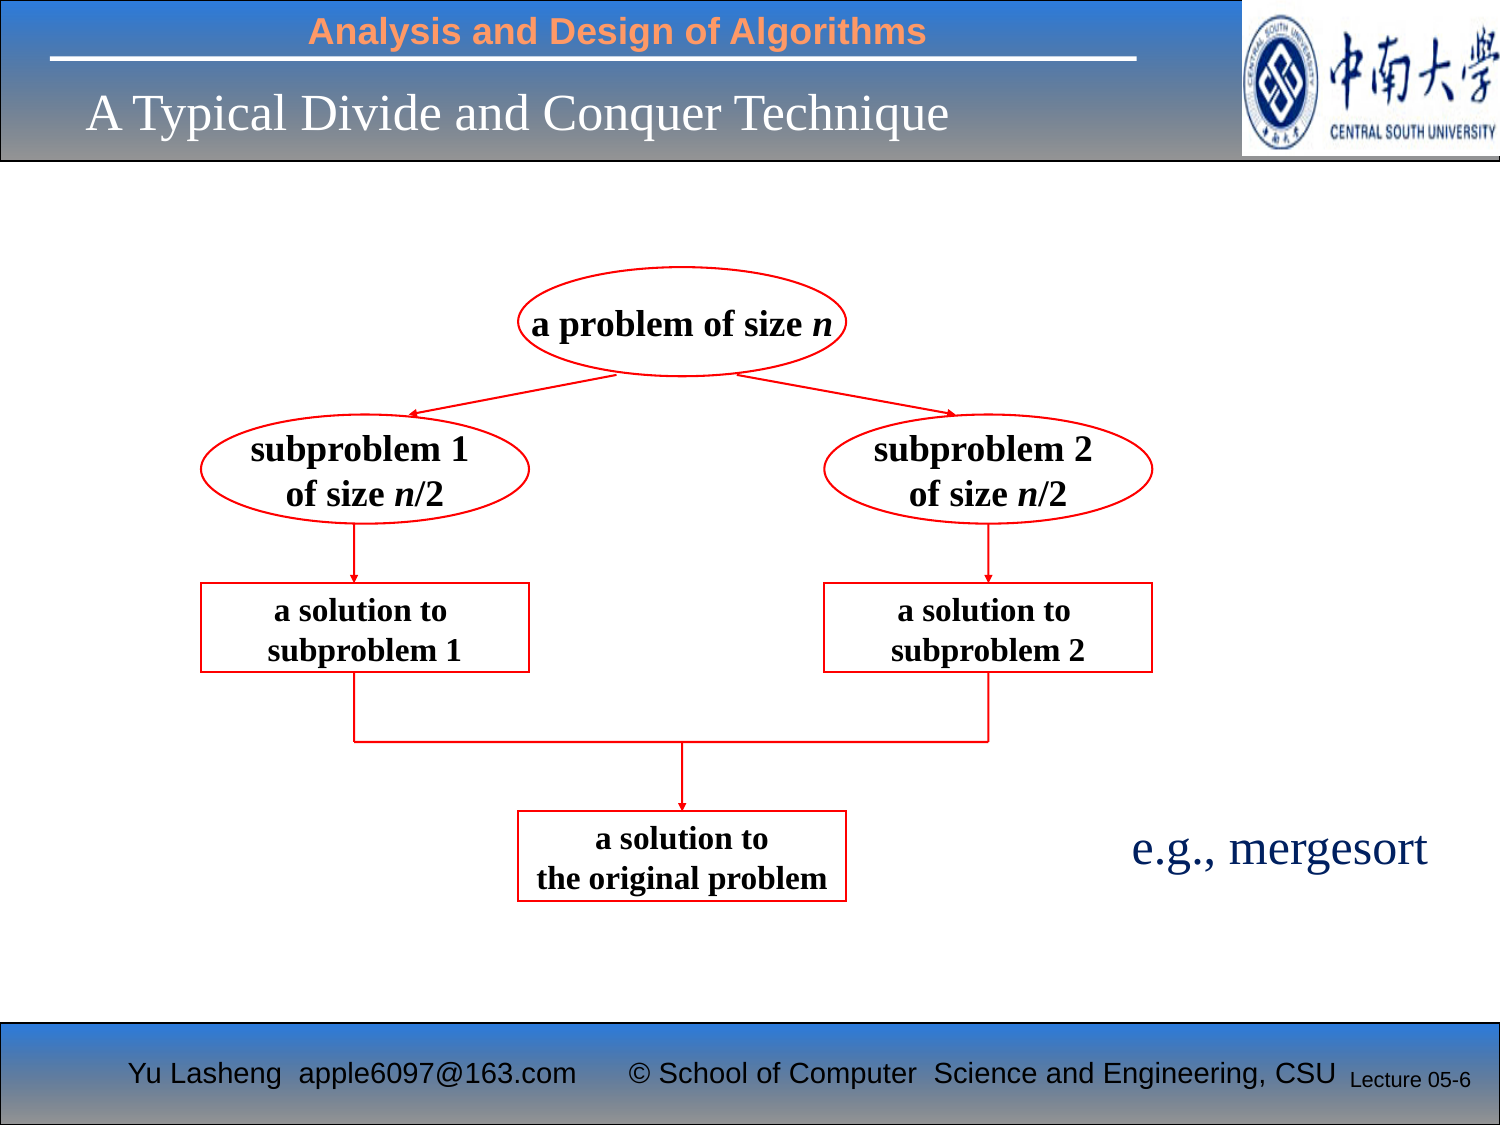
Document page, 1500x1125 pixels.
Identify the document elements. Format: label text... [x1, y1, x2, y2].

title A Typical Divide and Conquer Technique [70, 58, 1243, 162]
text_box e.g., mergesort [1157, 819, 1456, 882]
picture [1242, 0, 1500, 156]
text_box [200, 266, 1153, 901]
slide_number Lecture 05-6 [1334, 1058, 1500, 1125]
